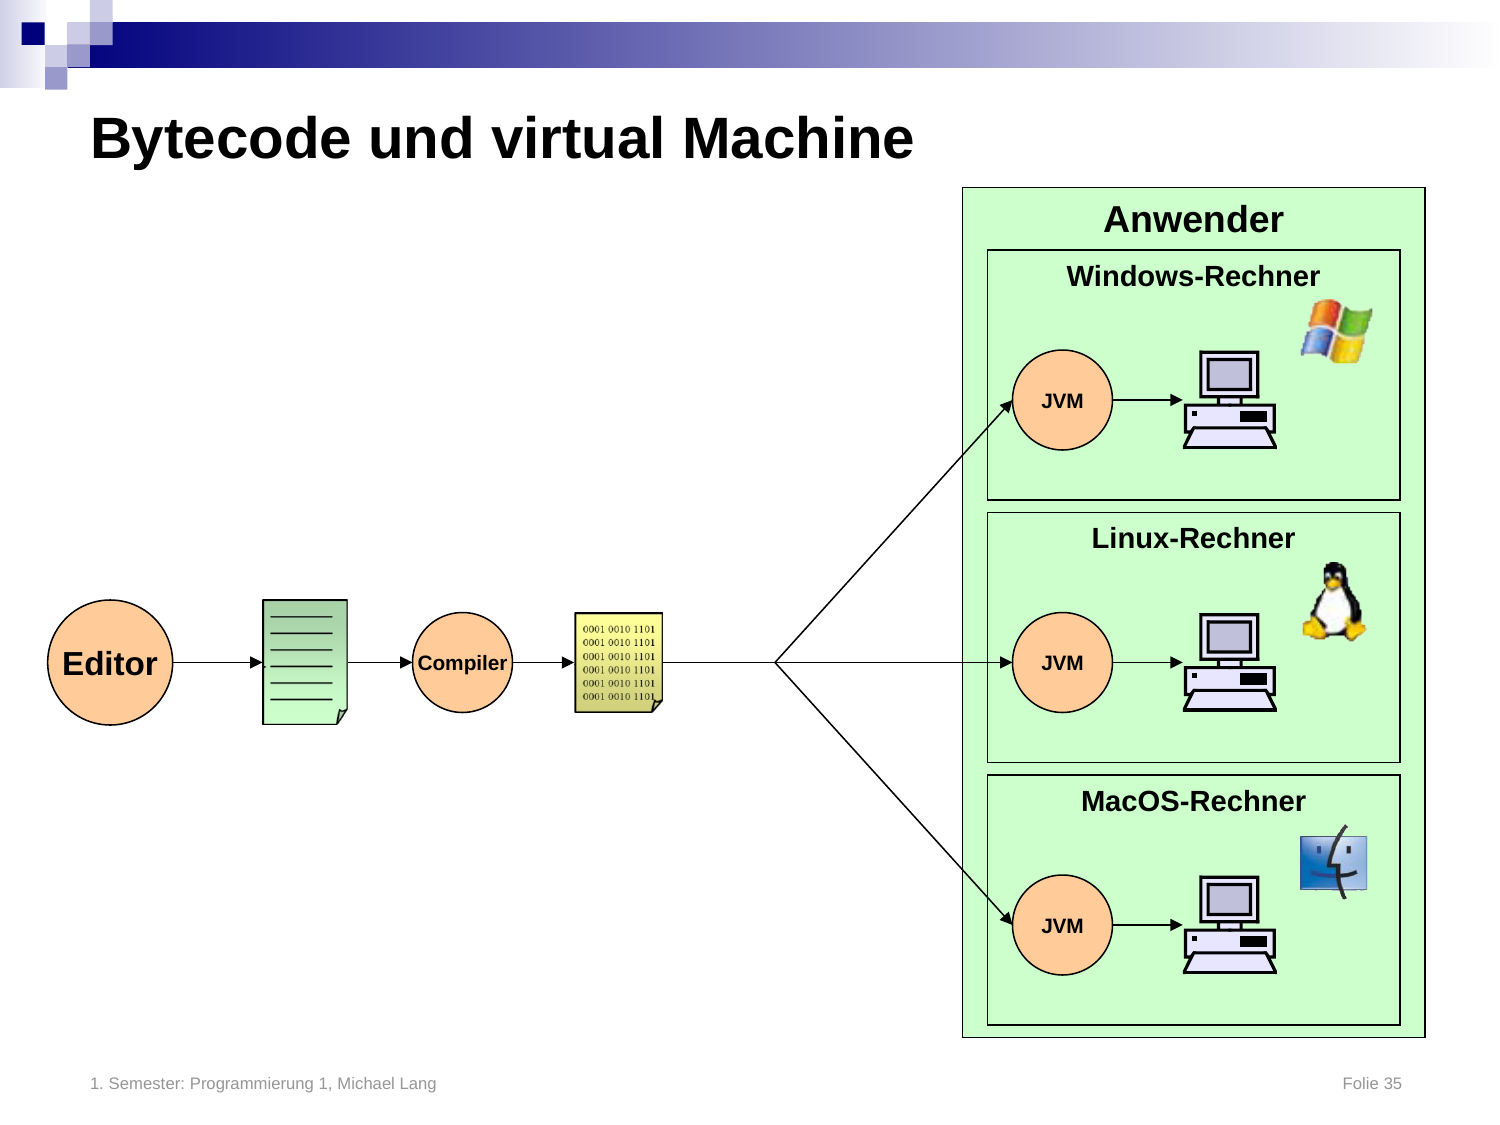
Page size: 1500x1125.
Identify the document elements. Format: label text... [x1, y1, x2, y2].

text_box Anwender [962, 187, 1425, 1038]
picture [1182, 612, 1279, 713]
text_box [774, 399, 1013, 661]
text_box MacOS-Rechner [987, 774, 1400, 1025]
picture [262, 599, 348, 726]
picture [1299, 299, 1376, 366]
picture [573, 612, 663, 713]
picture [1182, 349, 1279, 451]
footer 1. Semester: Programmierung 1, Michael Lang Folie 35 [74, 1024, 1426, 1101]
text_box Windows-Rechner [987, 249, 1400, 500]
picture [1182, 874, 1279, 976]
text_box Linux-Rechner [1016, 512, 1400, 763]
text_box JVM [1012, 350, 1113, 451]
title Bytecode und virtual Machine [75, 75, 1425, 197]
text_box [774, 662, 1013, 926]
text_box Compiler [412, 612, 513, 713]
text_box JVM [1013, 875, 1113, 976]
picture [1299, 562, 1370, 644]
picture [1299, 824, 1368, 901]
text_box Editor [47, 600, 173, 726]
text_box JVM [1016, 612, 1113, 713]
